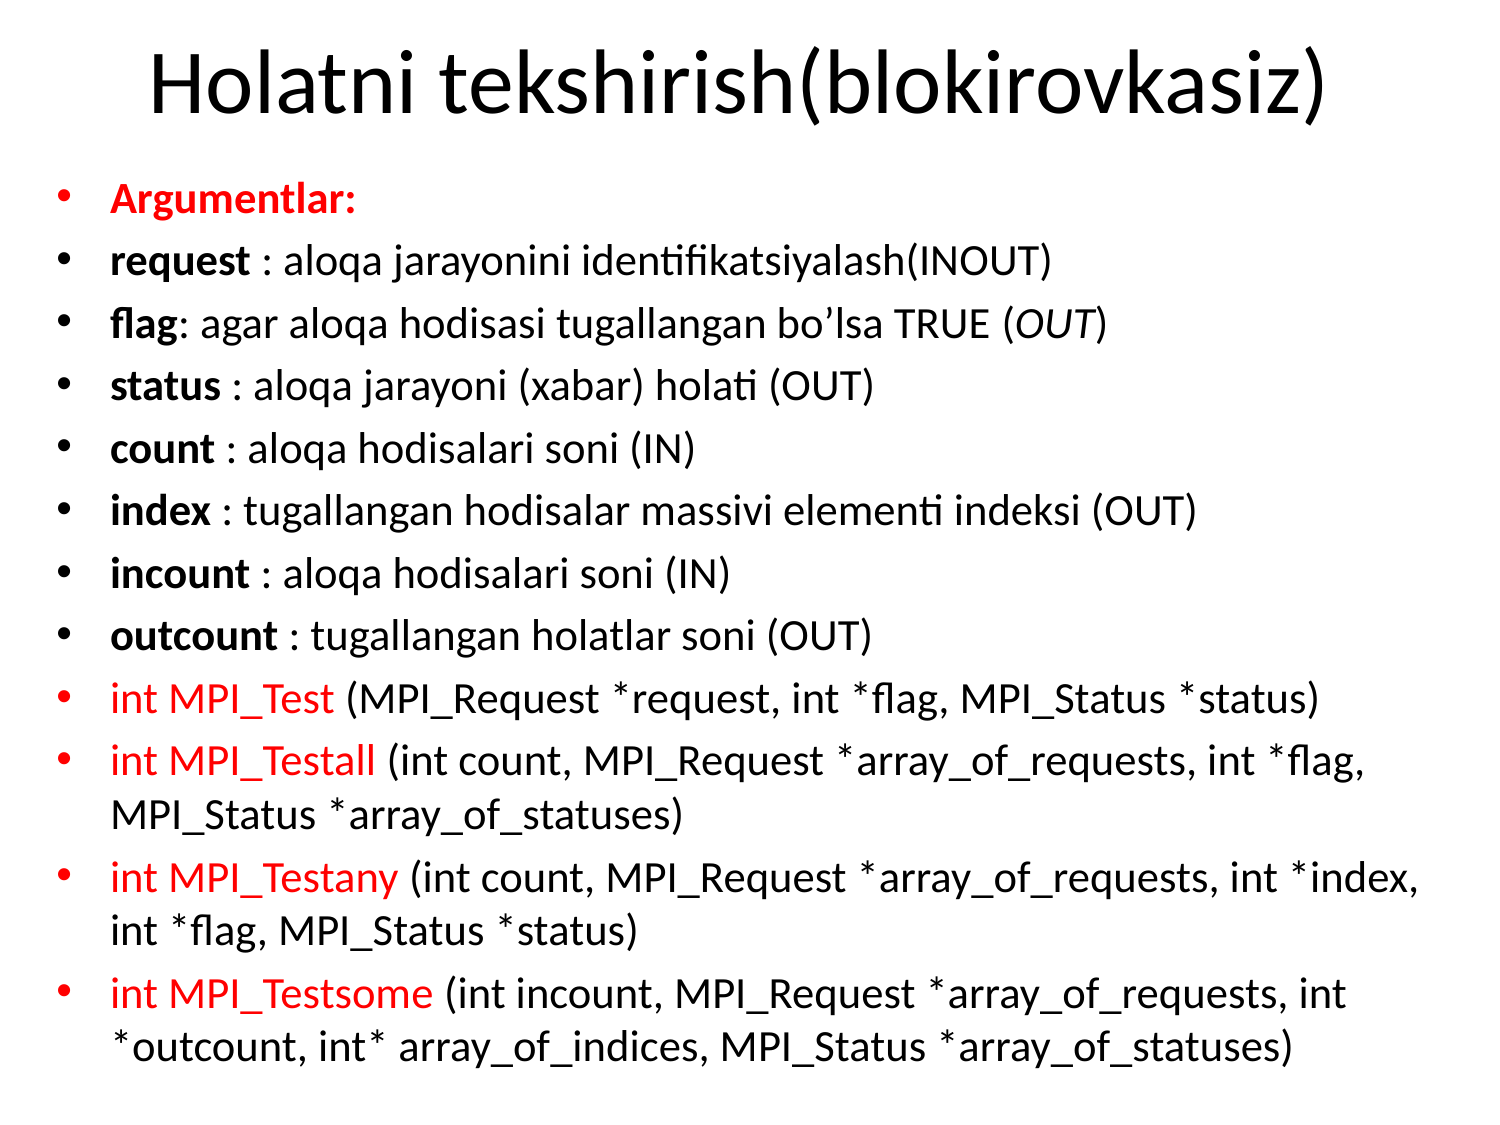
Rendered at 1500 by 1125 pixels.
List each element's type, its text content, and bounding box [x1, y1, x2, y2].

title Holatni tekshirish(blokirovkasiz) [64, 5, 1415, 149]
list Argumentlar: request : aloqa jarayonini identifikatsiyalash(INOUT) flag: agar aloqa hodisasi tugallangan bo’lsa TRUE (OUT) status : aloqa jarayoni (xabar) holati (OUT) count : aloqa hodisalari soni (IN) index : tugallangan hodisalar massivi elementi indeksi (OUT) incount : aloqa hodisalari soni (IN) outcount : tugallangan holatlar soni (OUT) int MPI_Test (MPI_Request *request, int *flag, MPI_Status *status) int MPI_Testall (int count, MPI_Request *array_of_requests, int *flag, MPI_Status *array_of_statuses) int MPI_Testany (int count, MPI_Request *array_of_requests, int *index, int *flag, MPI_Status *status) int MPI_Testsome (int incount, MPI_Request *array_of_requests, int *outcount, int* array_of_indices, MPI_Status *array_of_statuses) [41, 160, 1483, 1094]
